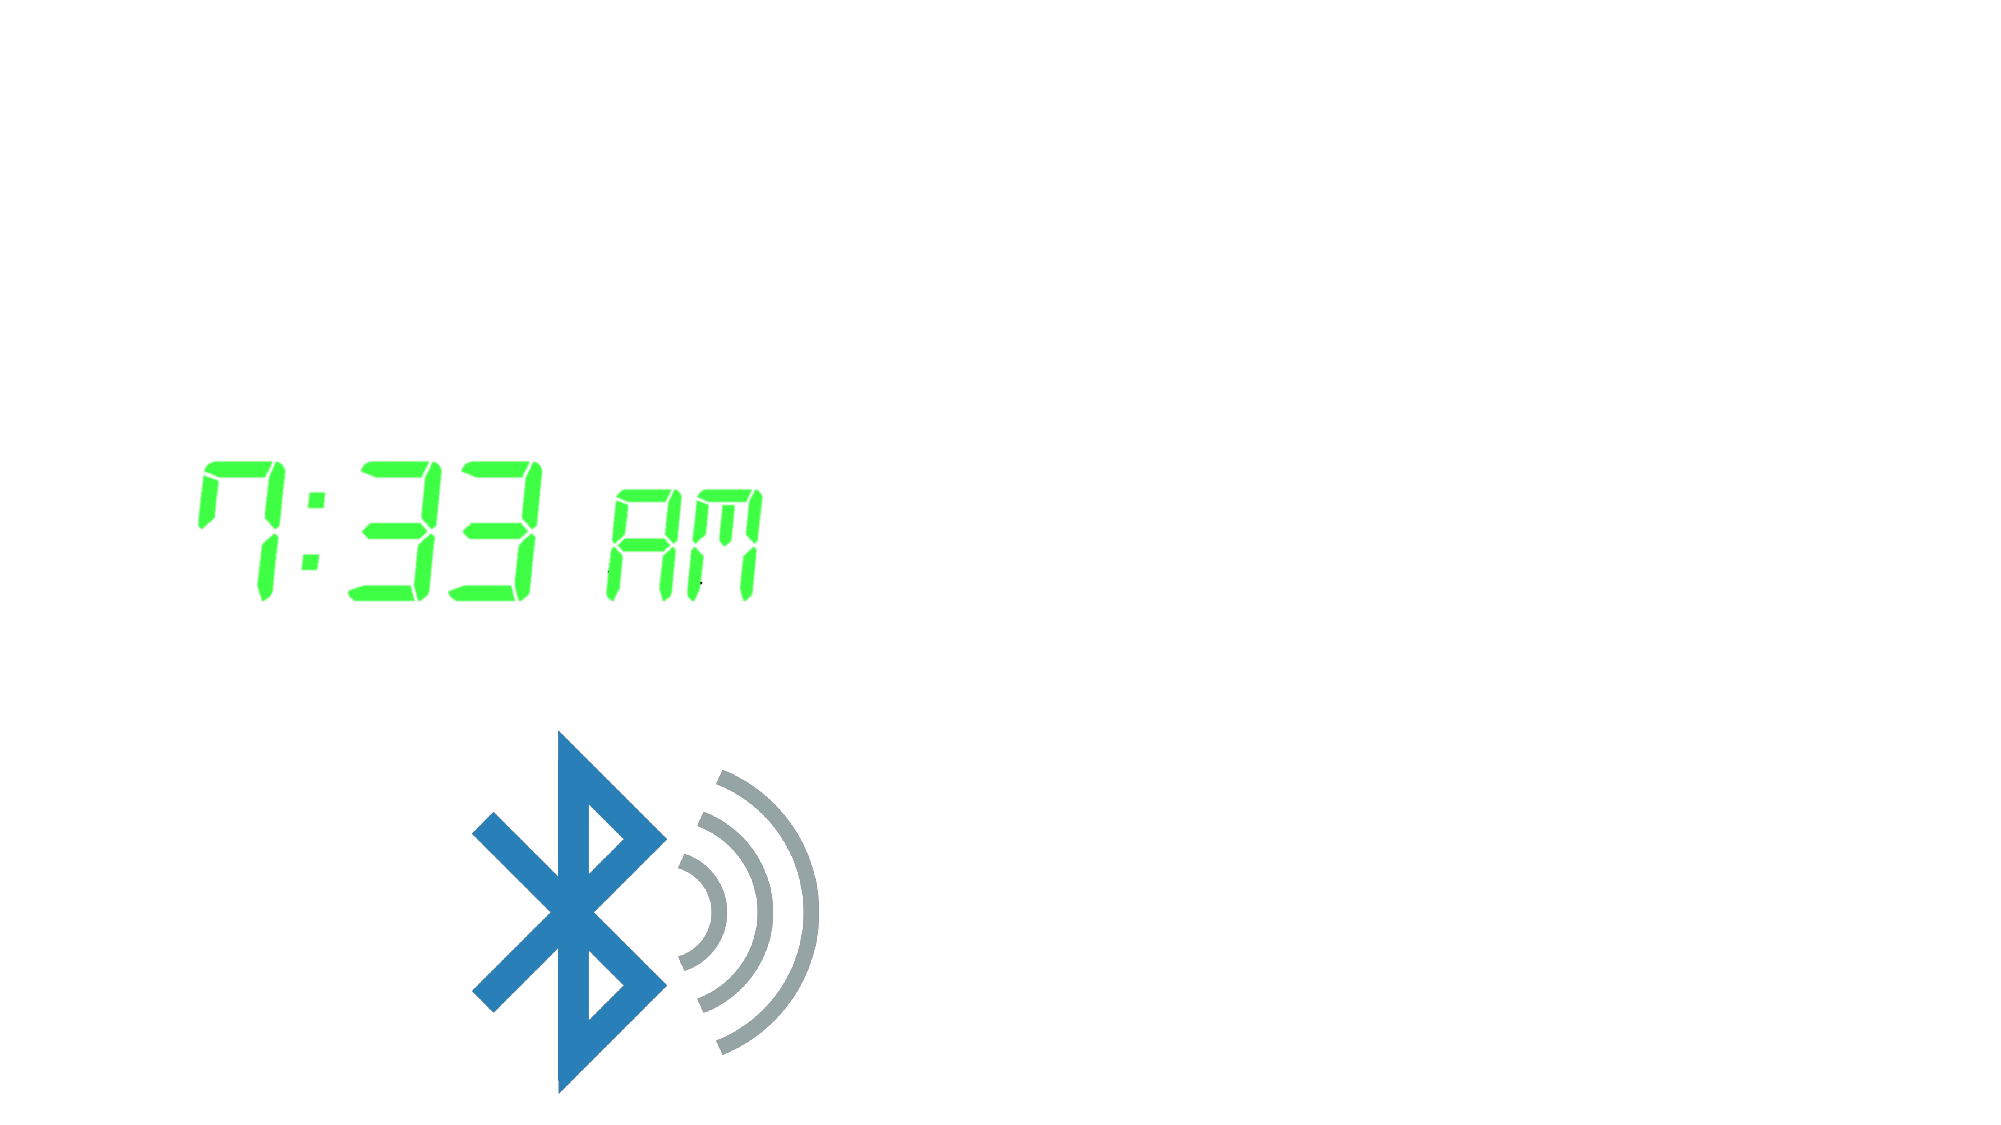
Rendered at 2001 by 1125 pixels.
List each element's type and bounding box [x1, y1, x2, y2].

picture [176, 447, 801, 615]
picture [466, 728, 834, 1096]
